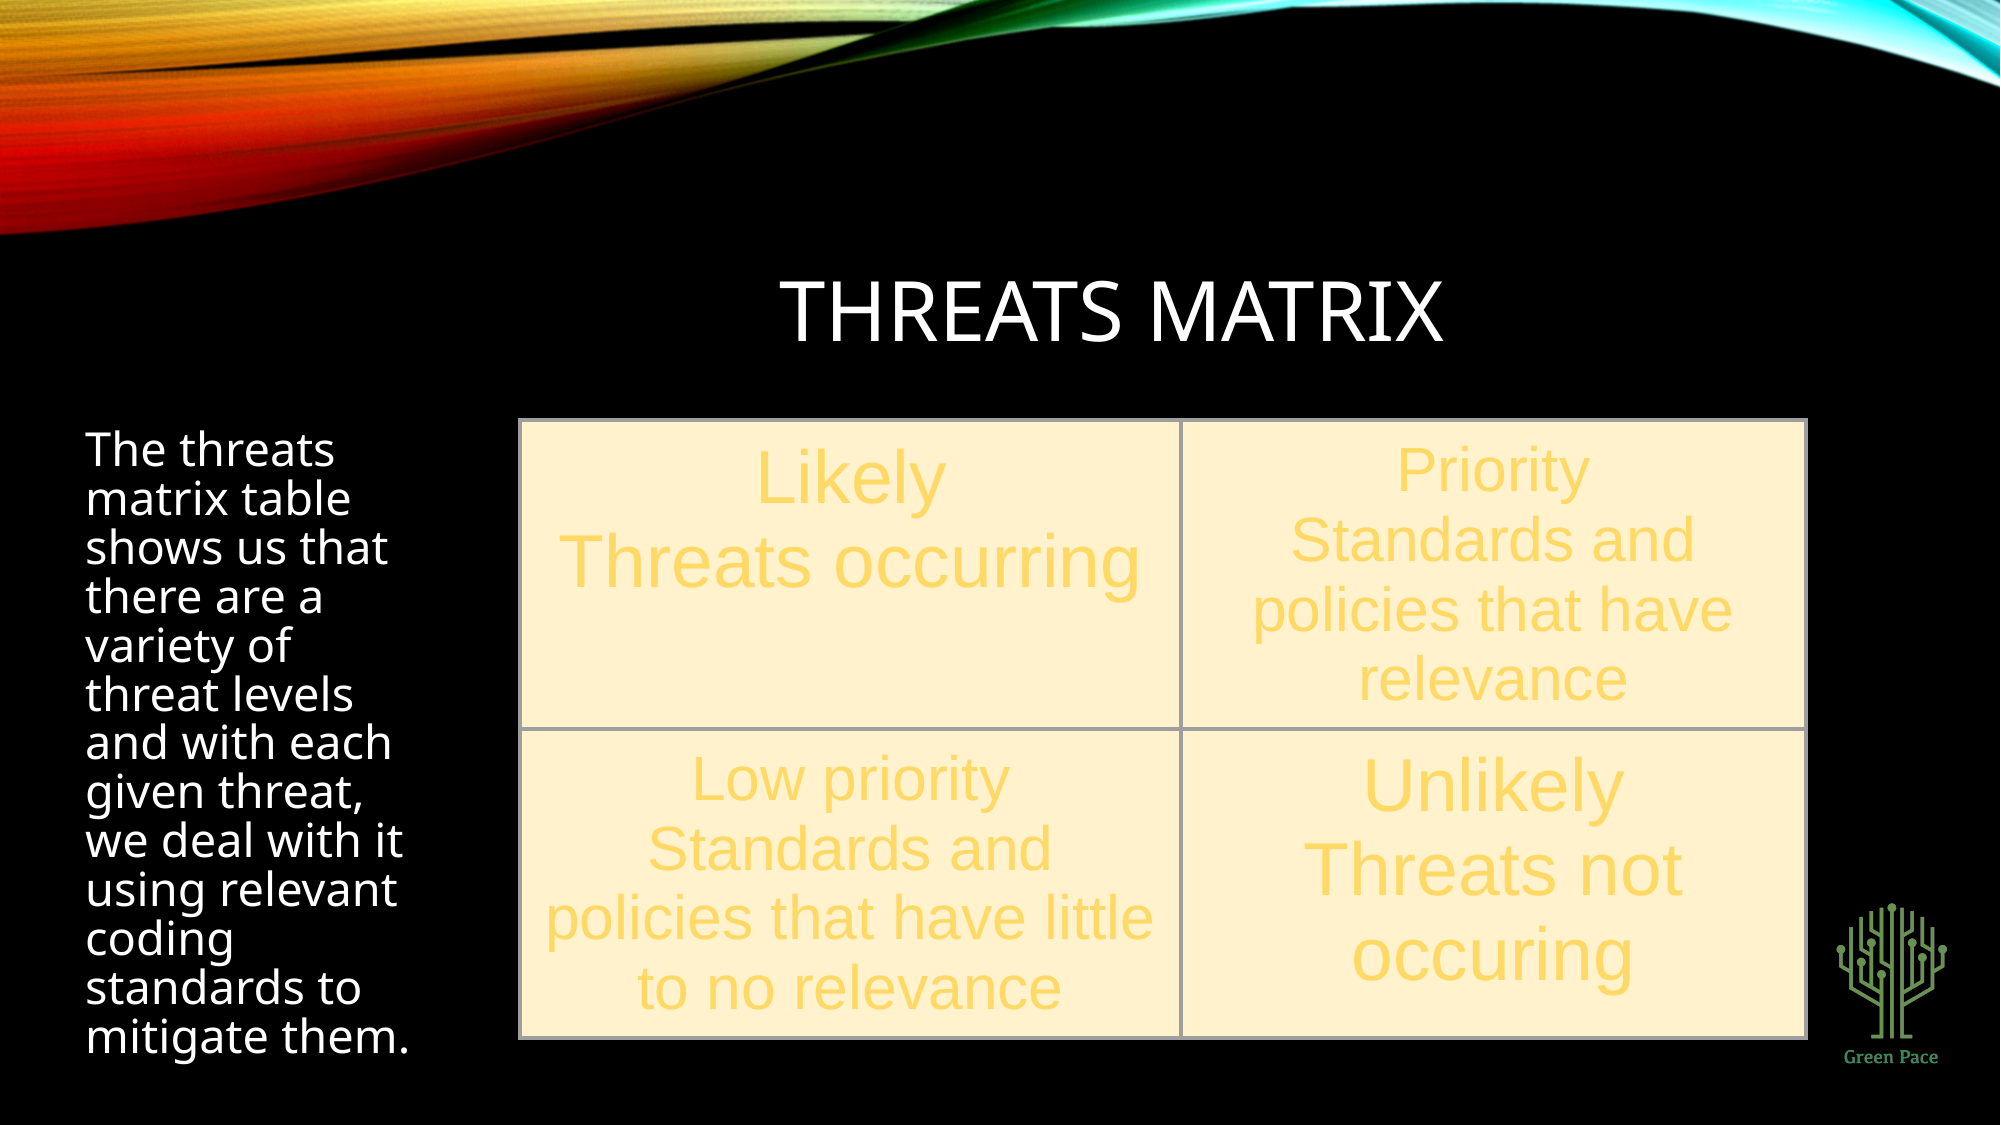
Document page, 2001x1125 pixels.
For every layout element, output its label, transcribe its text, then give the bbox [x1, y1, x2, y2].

table_header Priority Standards and policies that have relevance [1183, 422, 1804, 727]
table_header Likely Threats occurring [522, 422, 1179, 727]
picture [0, 0, 2000, 237]
table_cell Low priority Standards and policies that have little to no relevance [522, 731, 1179, 1036]
list The threats matrix table shows us that there are a variety of threat levels and with each given threat, we deal with it using relevant coding standards to mitigate them. [32, 420, 441, 957]
table_cell Unlikely Threats not occuring [1183, 731, 1804, 1036]
picture [1817, 892, 1964, 1082]
title THREATS MATRIX [46, 207, 1460, 421]
